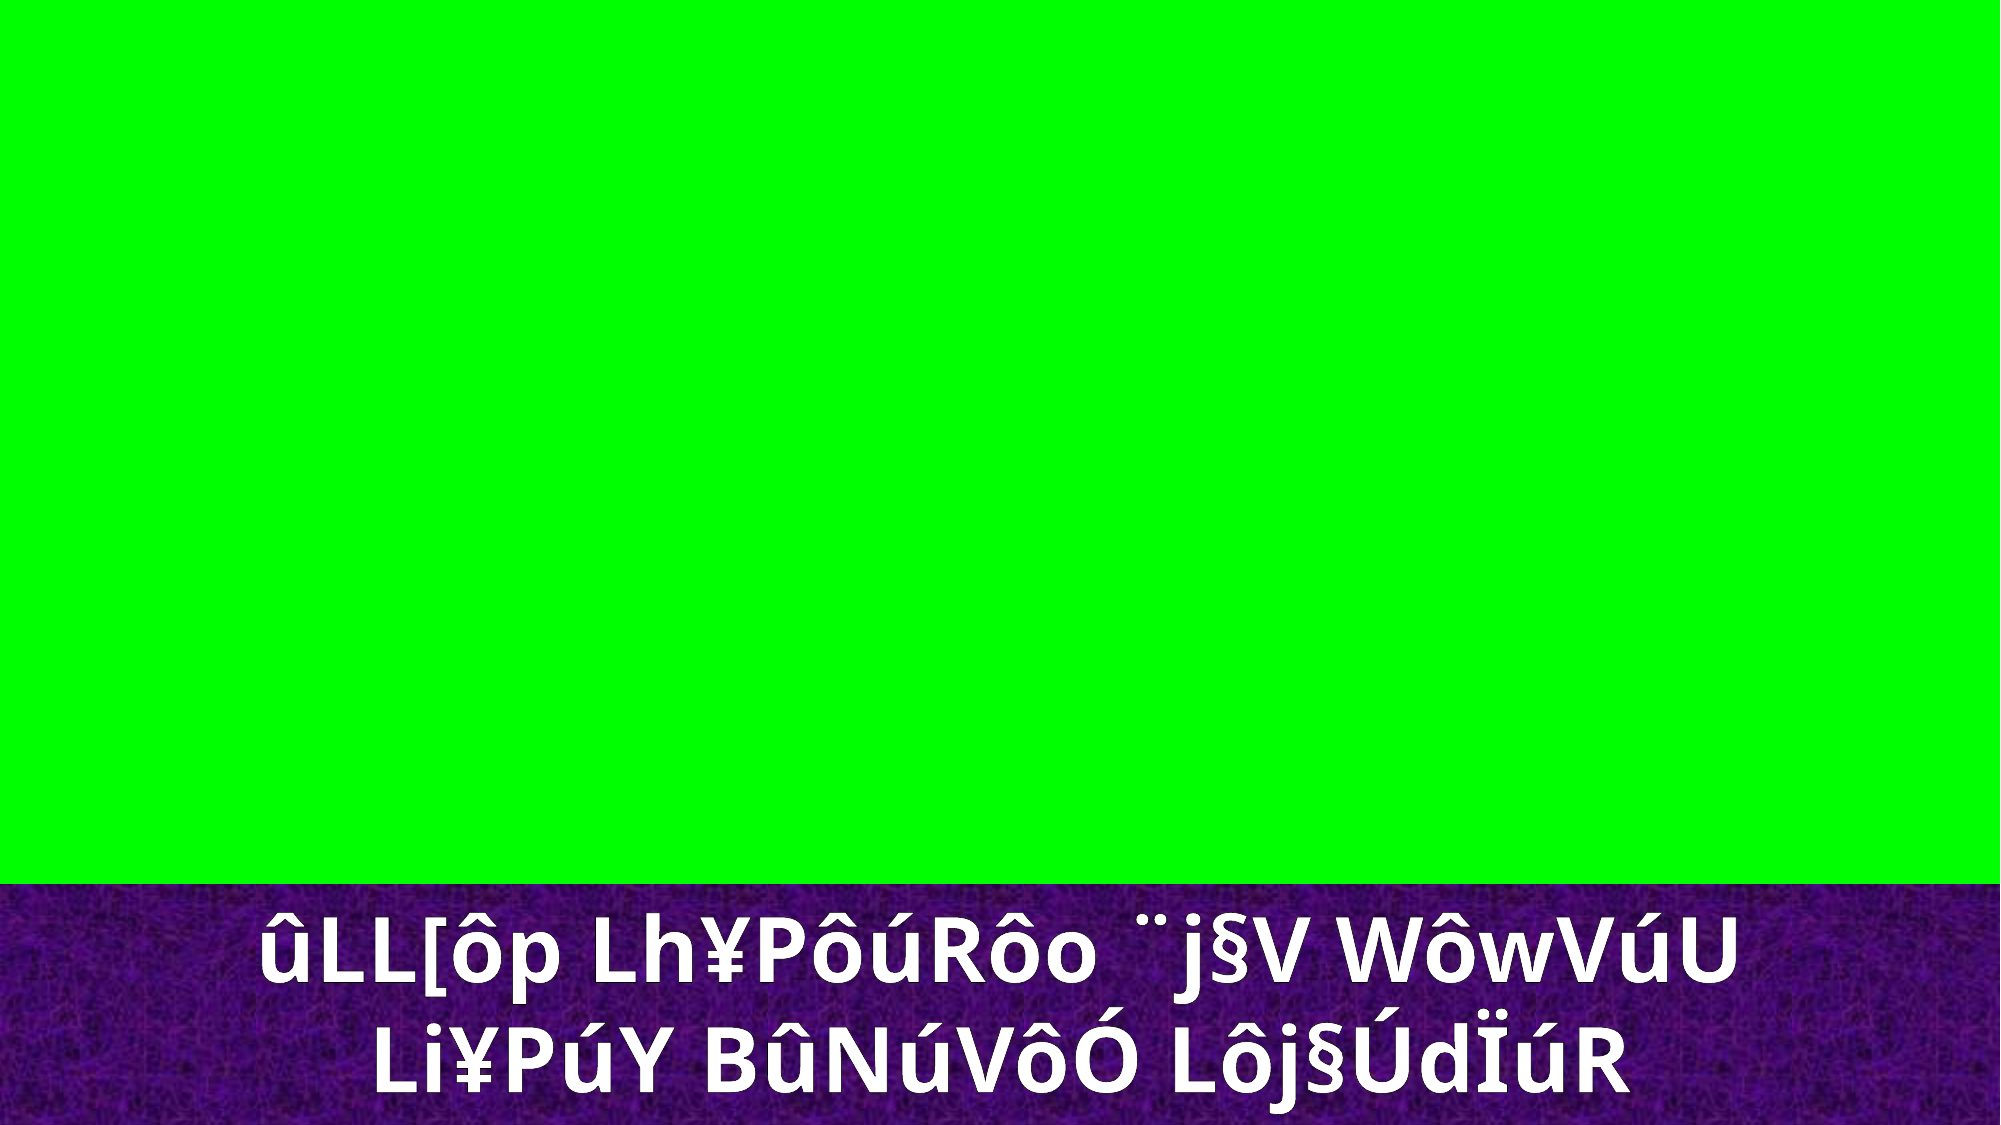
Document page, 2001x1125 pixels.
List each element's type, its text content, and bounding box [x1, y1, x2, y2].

text_box [0, 884, 2000, 1125]
text_box ûLL[ôp Lh¥PôúRôo ¨j§V WôwVúU Li¥PúY BûNúVôÓ Lôj§ÚdÏúR [126, 883, 1874, 1119]
